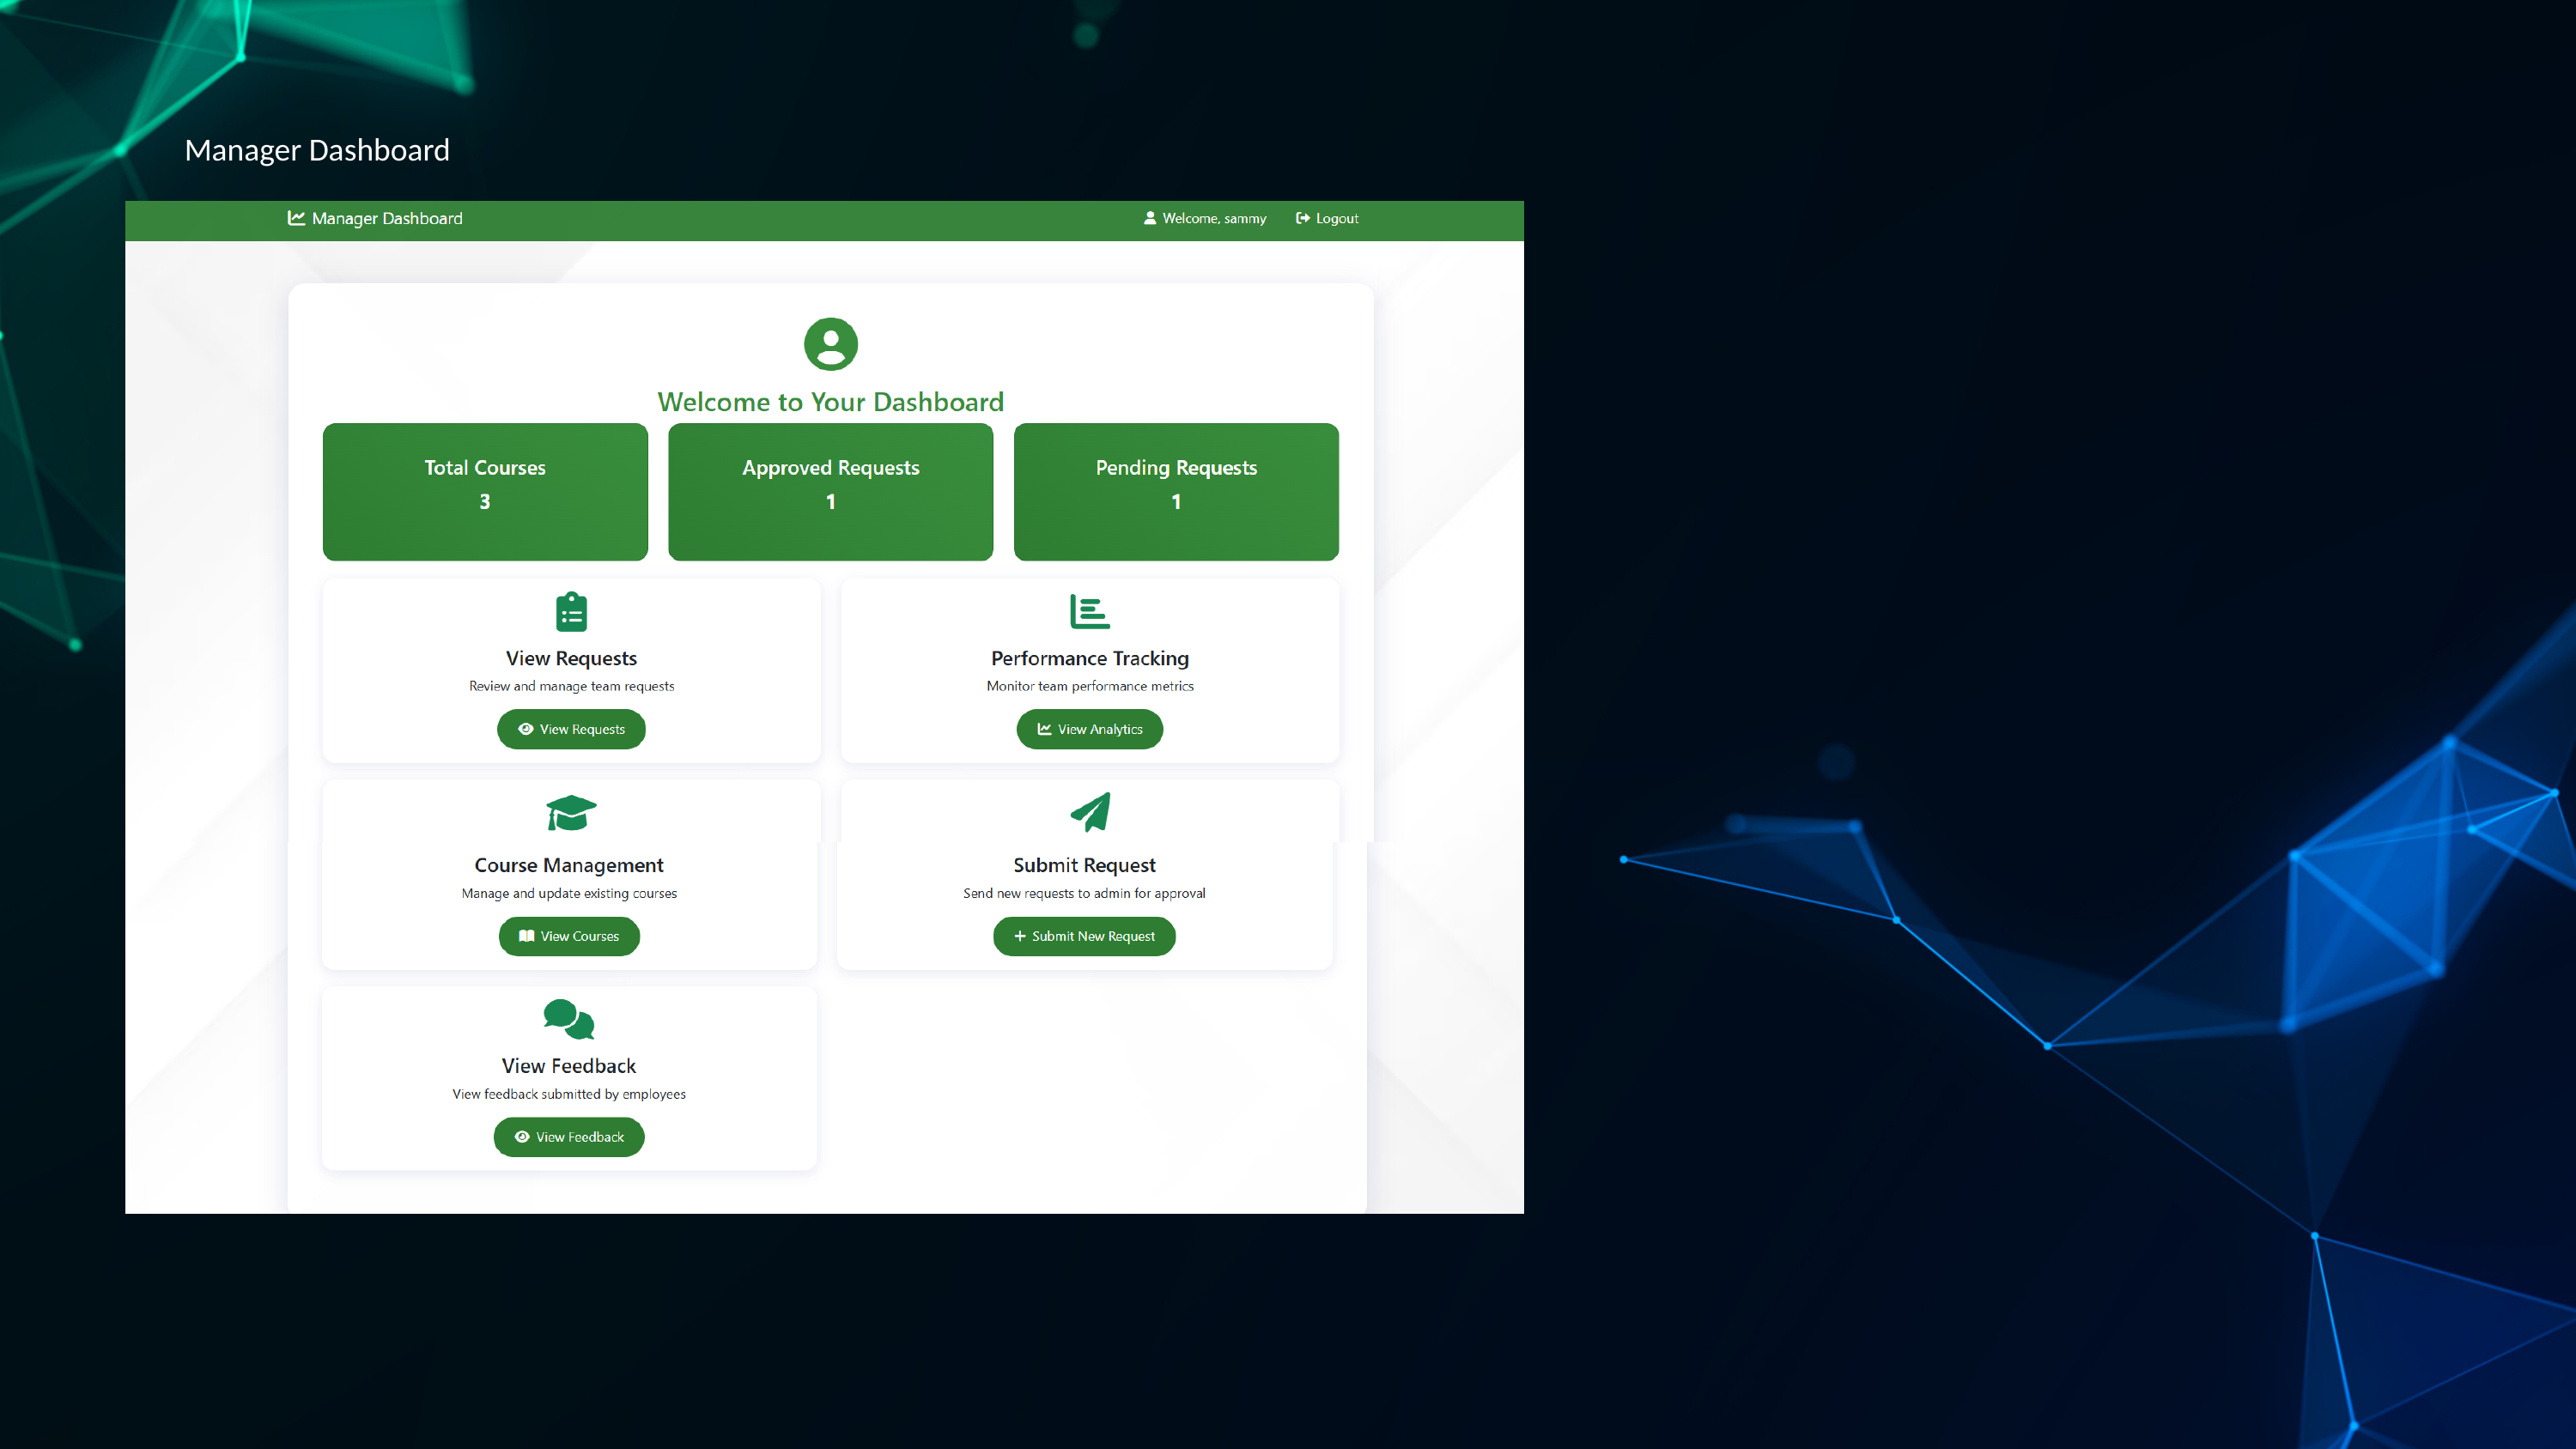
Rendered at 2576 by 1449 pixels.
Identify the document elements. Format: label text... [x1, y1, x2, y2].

text_box Manager Dashboard [172, 122, 784, 174]
picture [125, 201, 1525, 1215]
text_box [1747, 1229, 2432, 1304]
text_box [0, 0, 2576, 1449]
